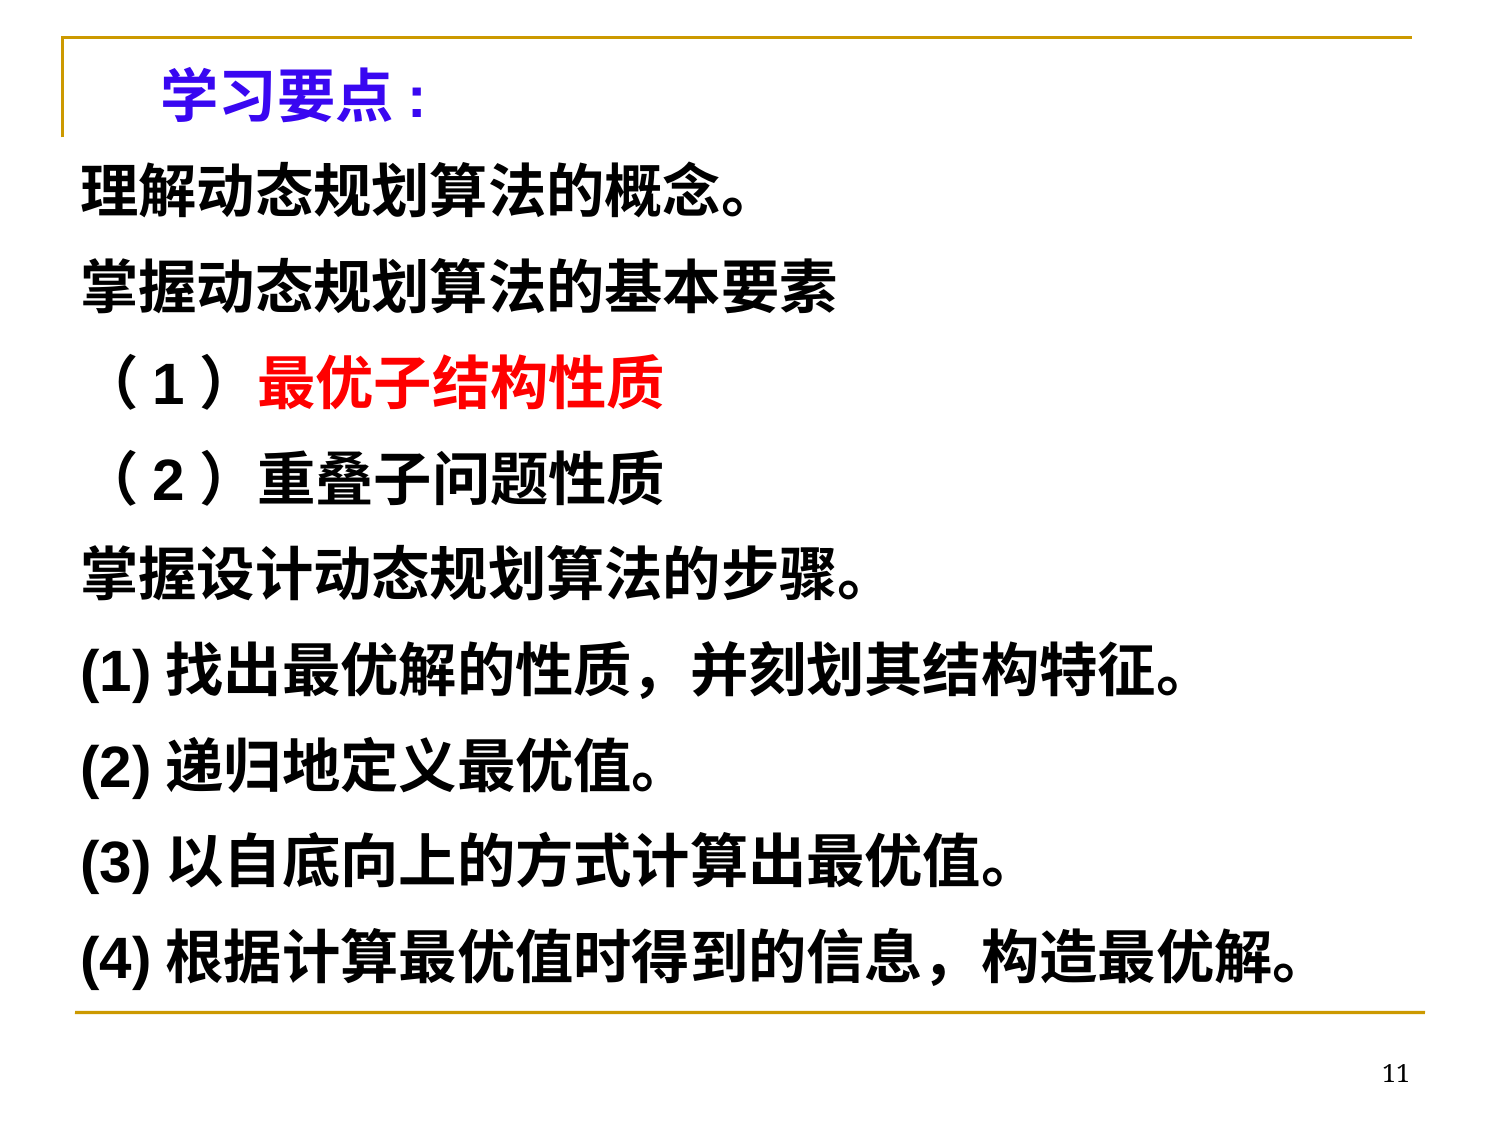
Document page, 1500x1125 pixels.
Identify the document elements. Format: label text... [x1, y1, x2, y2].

slide_number 11 [1074, 1023, 1426, 1100]
list 学习要点: 理解动态规划算法的概念。 掌握动态规划算法的基本要素 （1）最优子结构性质 （2）重叠子问题性质 掌握设计动态规划算法的步骤。 (1)找出最优解的性质，并刻划其结构特征。 (2)递归地定义最优值。 (3)以自底向上的方式计算出最优值。 (4)根据计算最优值时得到的信息，构造最优解。 [65, 37, 1416, 1034]
